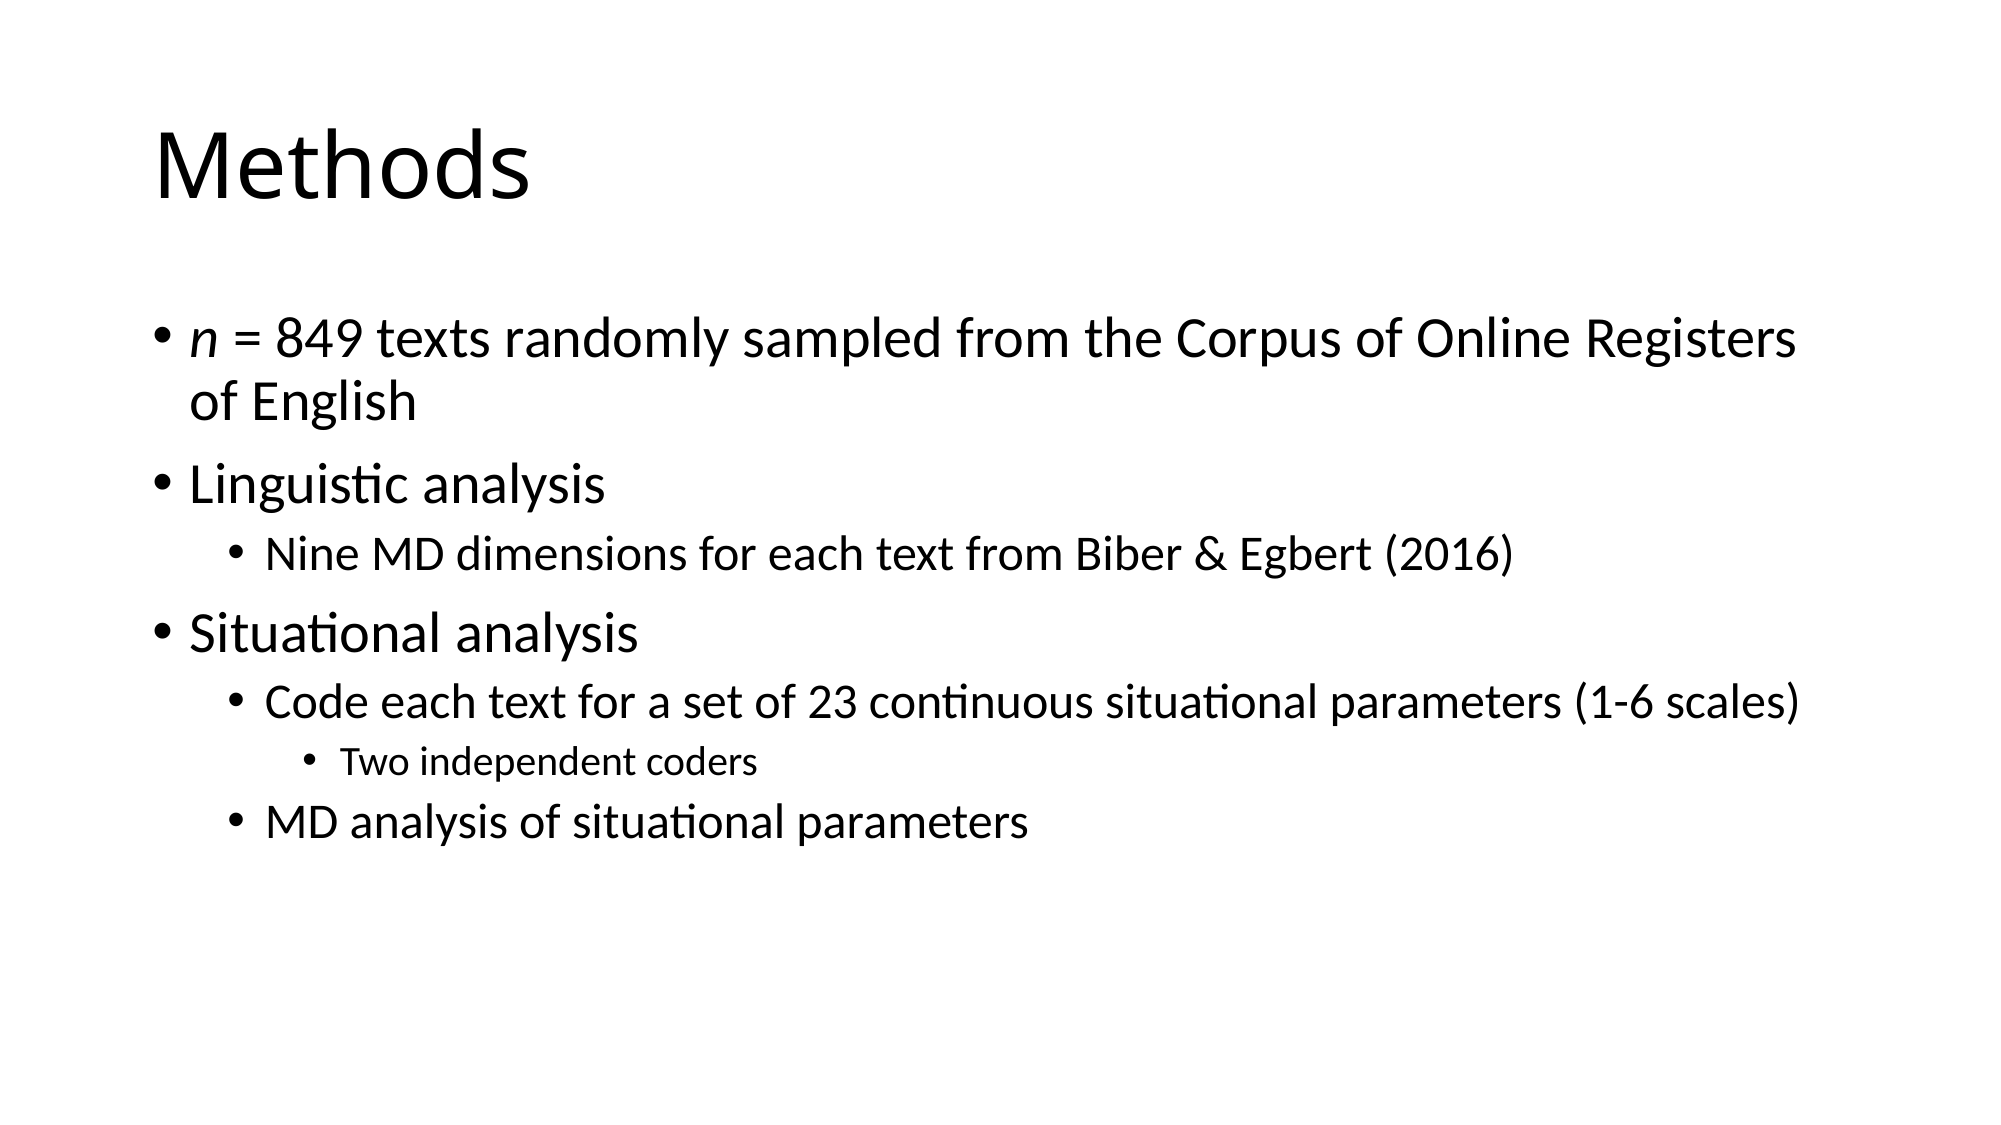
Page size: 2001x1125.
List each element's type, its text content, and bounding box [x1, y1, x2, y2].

title Methods [137, 59, 1863, 278]
list n = 849 texts randomly sampled from the Corpus of Online Registers of English Linguistic analysis Nine MD dimensions for each text from Biber & Egbert (2016) Situational analysis Code each text for a set of 23 continuous situational parameters (1-6 scales) Two independent coders MD analysis of situational parameters [137, 299, 1863, 1014]
